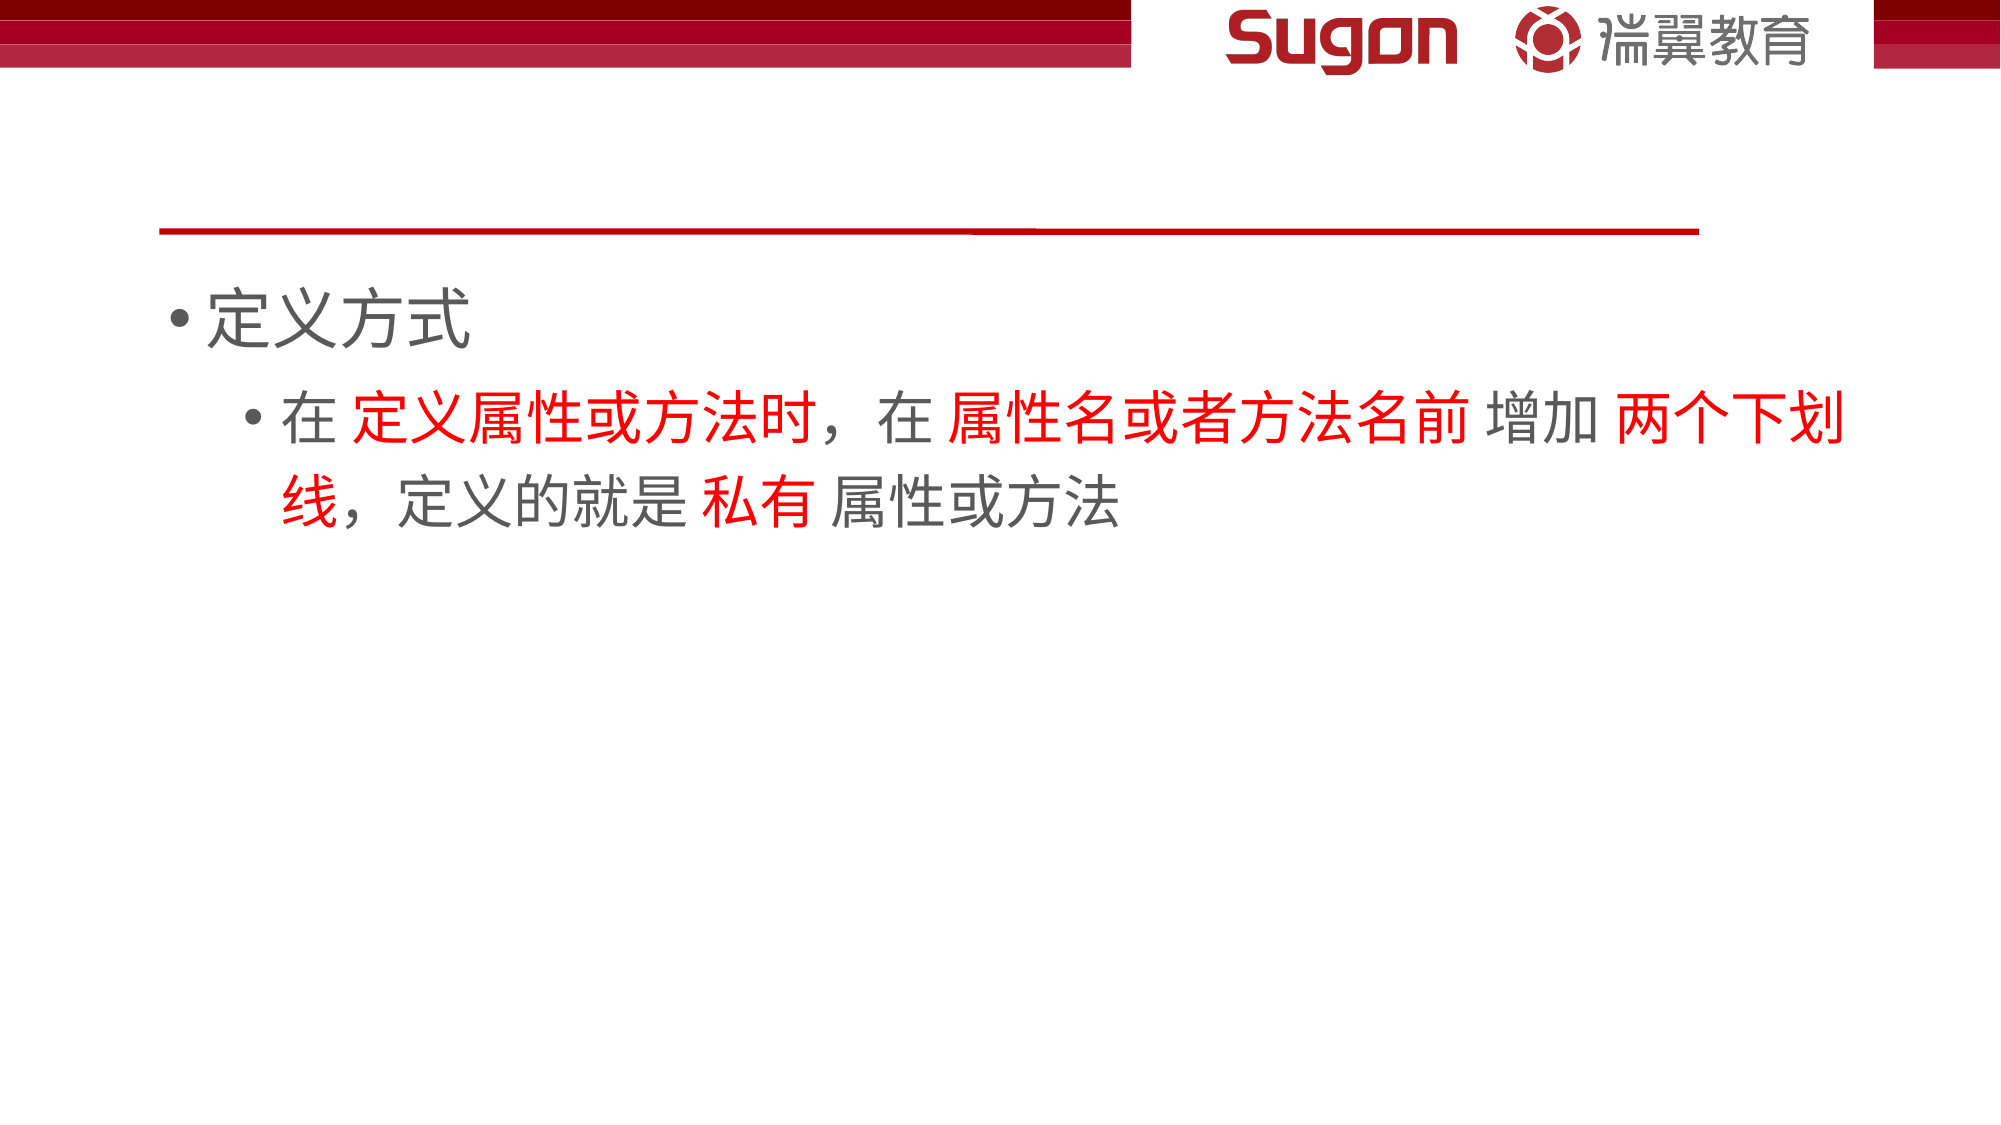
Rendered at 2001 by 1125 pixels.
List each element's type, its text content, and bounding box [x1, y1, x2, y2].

picture [1194, 0, 1484, 102]
picture [1515, 6, 1809, 73]
list 定义方式 在 定义属性或方法时，在 属性名或者方法名前 增加 两个下划线，定义的就是 私有 属性或方法 [153, 253, 1879, 1028]
